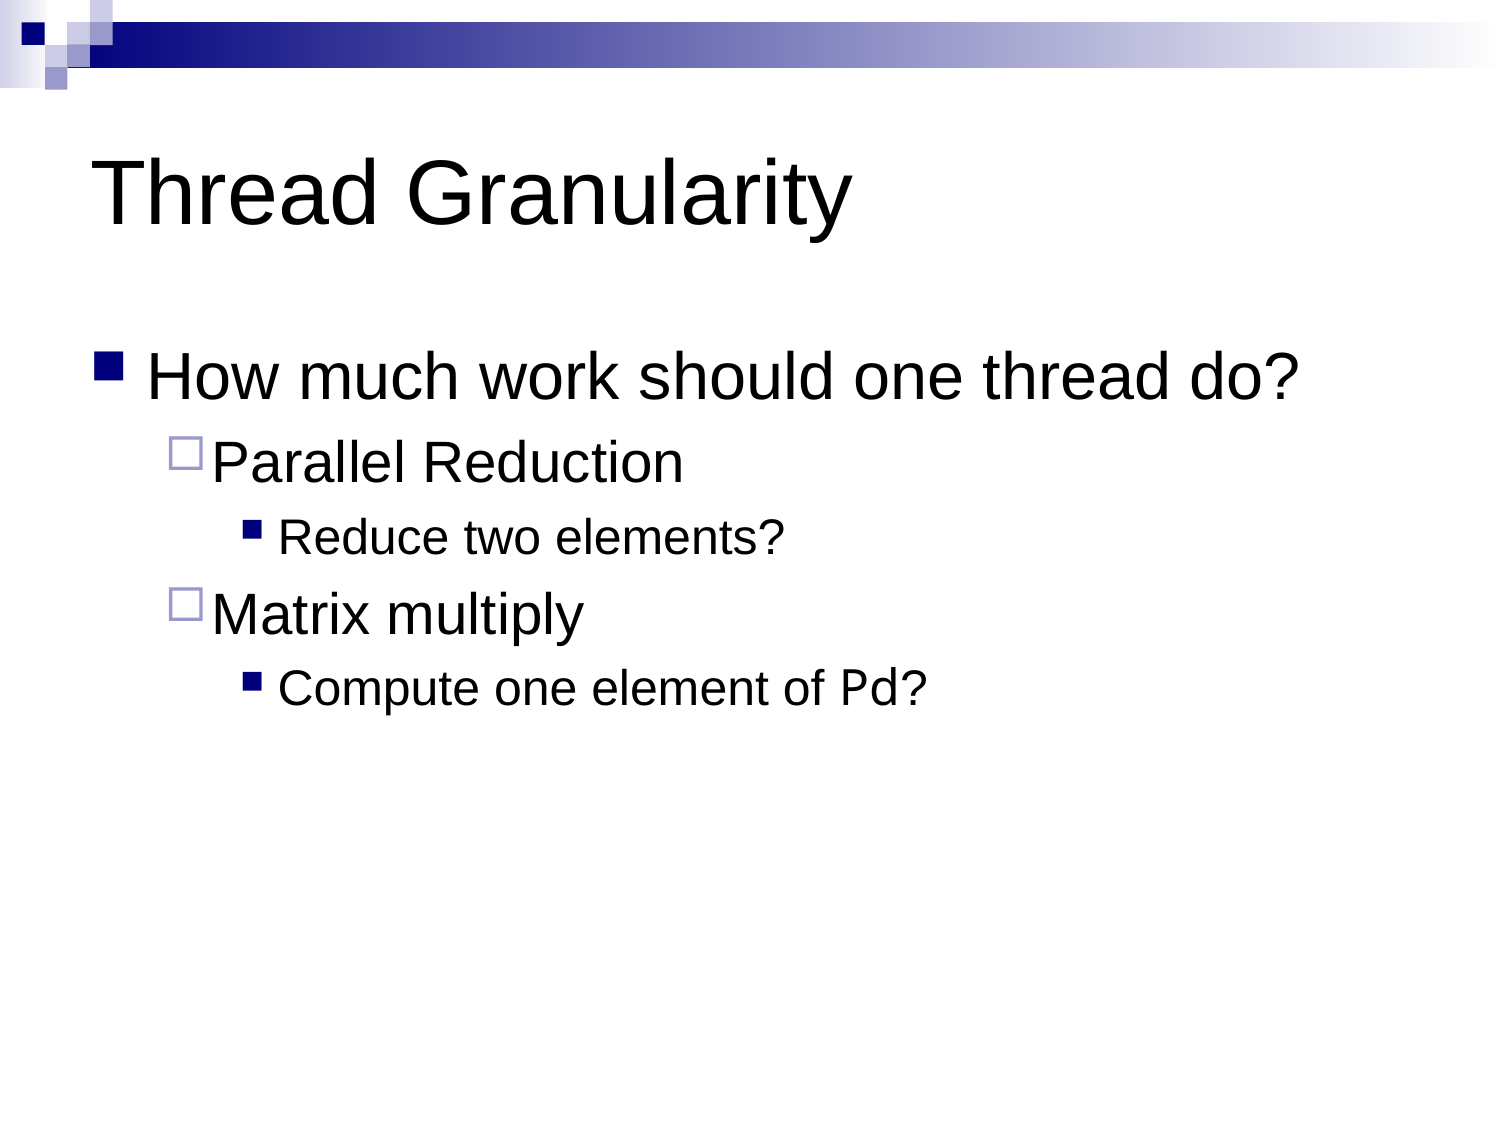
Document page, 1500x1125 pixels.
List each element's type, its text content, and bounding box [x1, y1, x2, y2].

title Thread Granularity [75, 75, 1425, 300]
list How much work should one thread do? Parallel Reduction Reduce two elements? Matrix multiply Compute one element of Pd? [75, 324, 1438, 1100]
